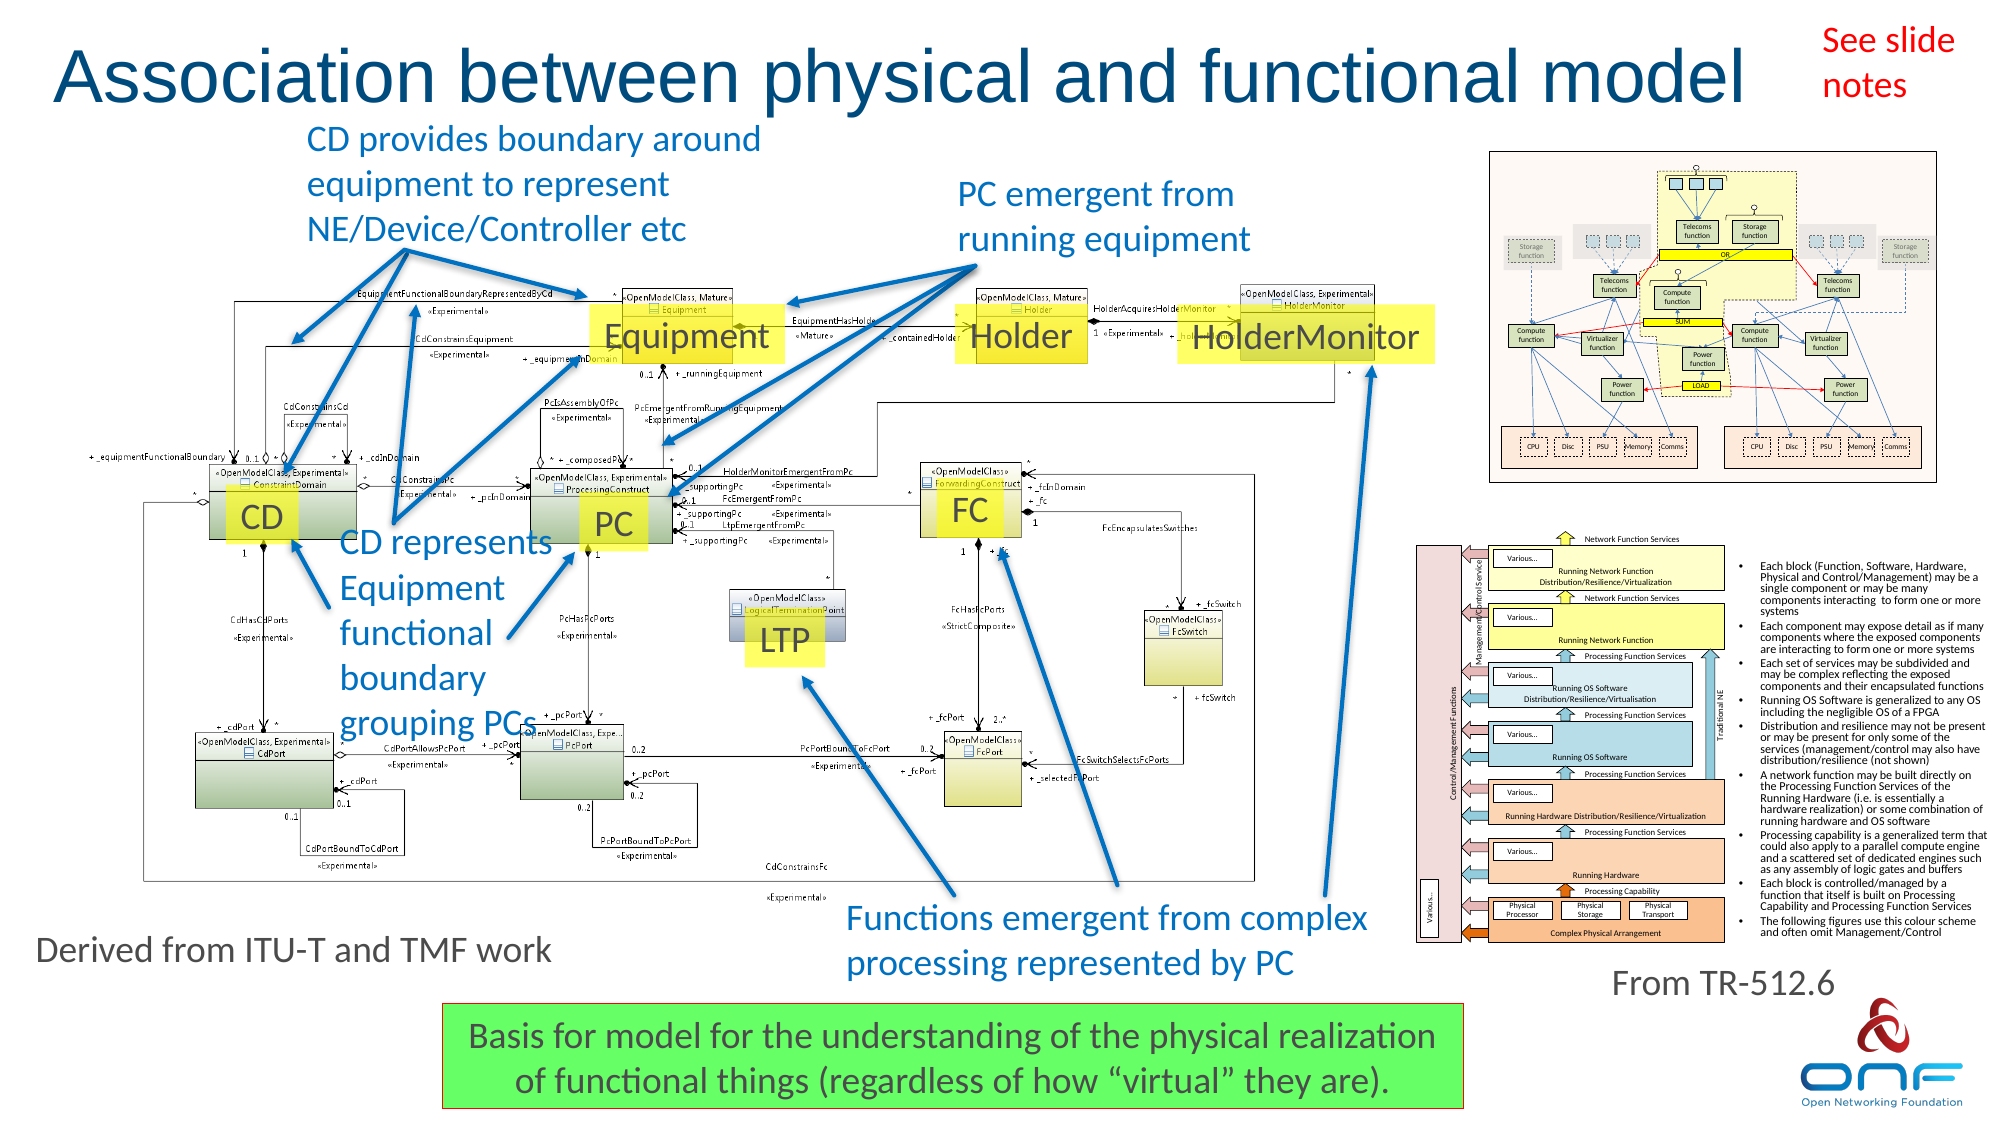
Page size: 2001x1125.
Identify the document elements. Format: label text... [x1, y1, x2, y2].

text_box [393, 355, 582, 523]
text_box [404, 249, 589, 298]
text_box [666, 454, 976, 498]
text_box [661, 265, 976, 446]
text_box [1324, 364, 1373, 896]
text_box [67, 269, 1382, 919]
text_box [801, 675, 955, 896]
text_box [999, 546, 1118, 886]
text_box HolderMonitor [1387, 304, 1435, 364]
text_box Basis for model for the understanding of the physical realization of functional things (regardless of how “virtual” they are). [442, 1003, 1464, 1109]
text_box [1411, 523, 2000, 954]
text_box See slide notes [1807, 7, 1996, 113]
text_box Derived from ITU-T and TMF work [20, 918, 568, 978]
picture [1798, 995, 1964, 1109]
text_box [290, 538, 330, 608]
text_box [406, 307, 417, 353]
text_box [1471, 125, 1962, 493]
text_box From TR-512.6 [1597, 962, 1851, 1011]
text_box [283, 253, 387, 476]
title Association between physical and functional model [38, 15, 1903, 120]
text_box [508, 551, 576, 639]
text_box PC emergent from running equipment [942, 161, 1285, 267]
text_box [290, 249, 405, 345]
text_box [785, 265, 976, 305]
text_box Functions emergent from complex processing represented by PC [831, 885, 1404, 990]
text_box CD provides boundary around equipment to represent NE/Device/Controller etc [292, 107, 795, 257]
